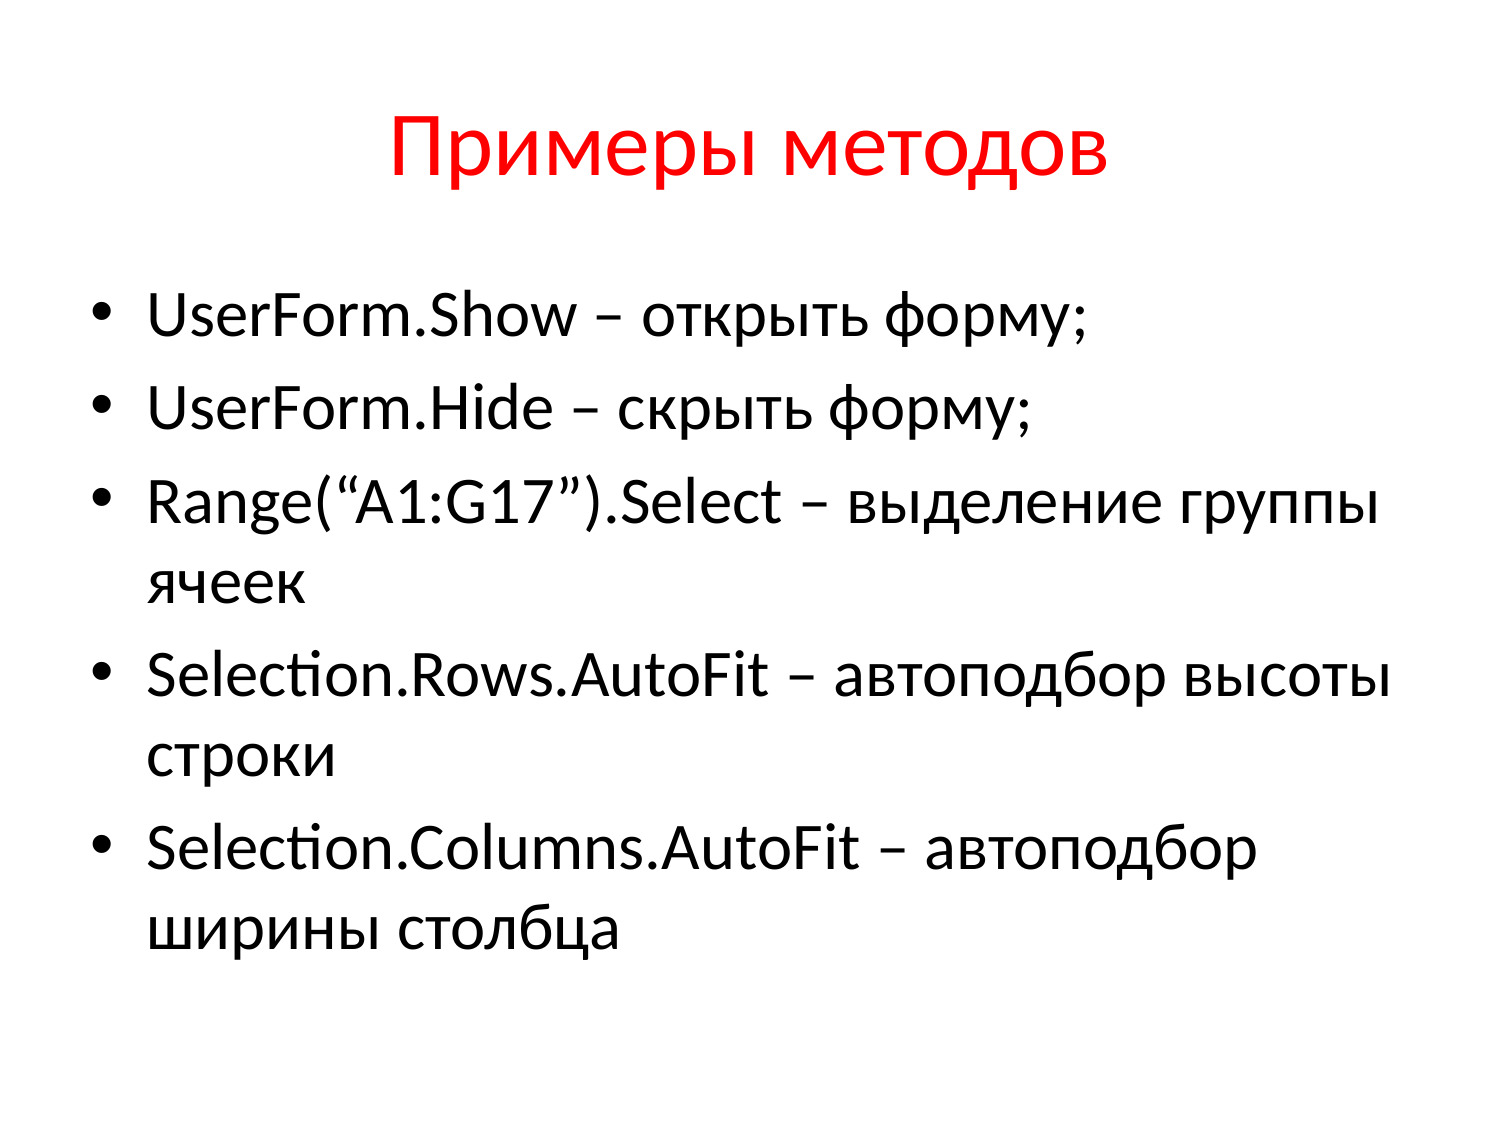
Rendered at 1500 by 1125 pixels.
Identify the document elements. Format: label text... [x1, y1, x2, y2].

title Примеры методов [74, 44, 1426, 233]
list UserForm.Show – открыть форму; UserForm.Hide – скрыть форму; Range(“A1:G17”).Select – выделение группы ячеек Selection.Rows.AutoFit – автоподбор высоты строки Selection.Columns.AutoFit – автоподбор ширины столбца [74, 262, 1426, 1006]
